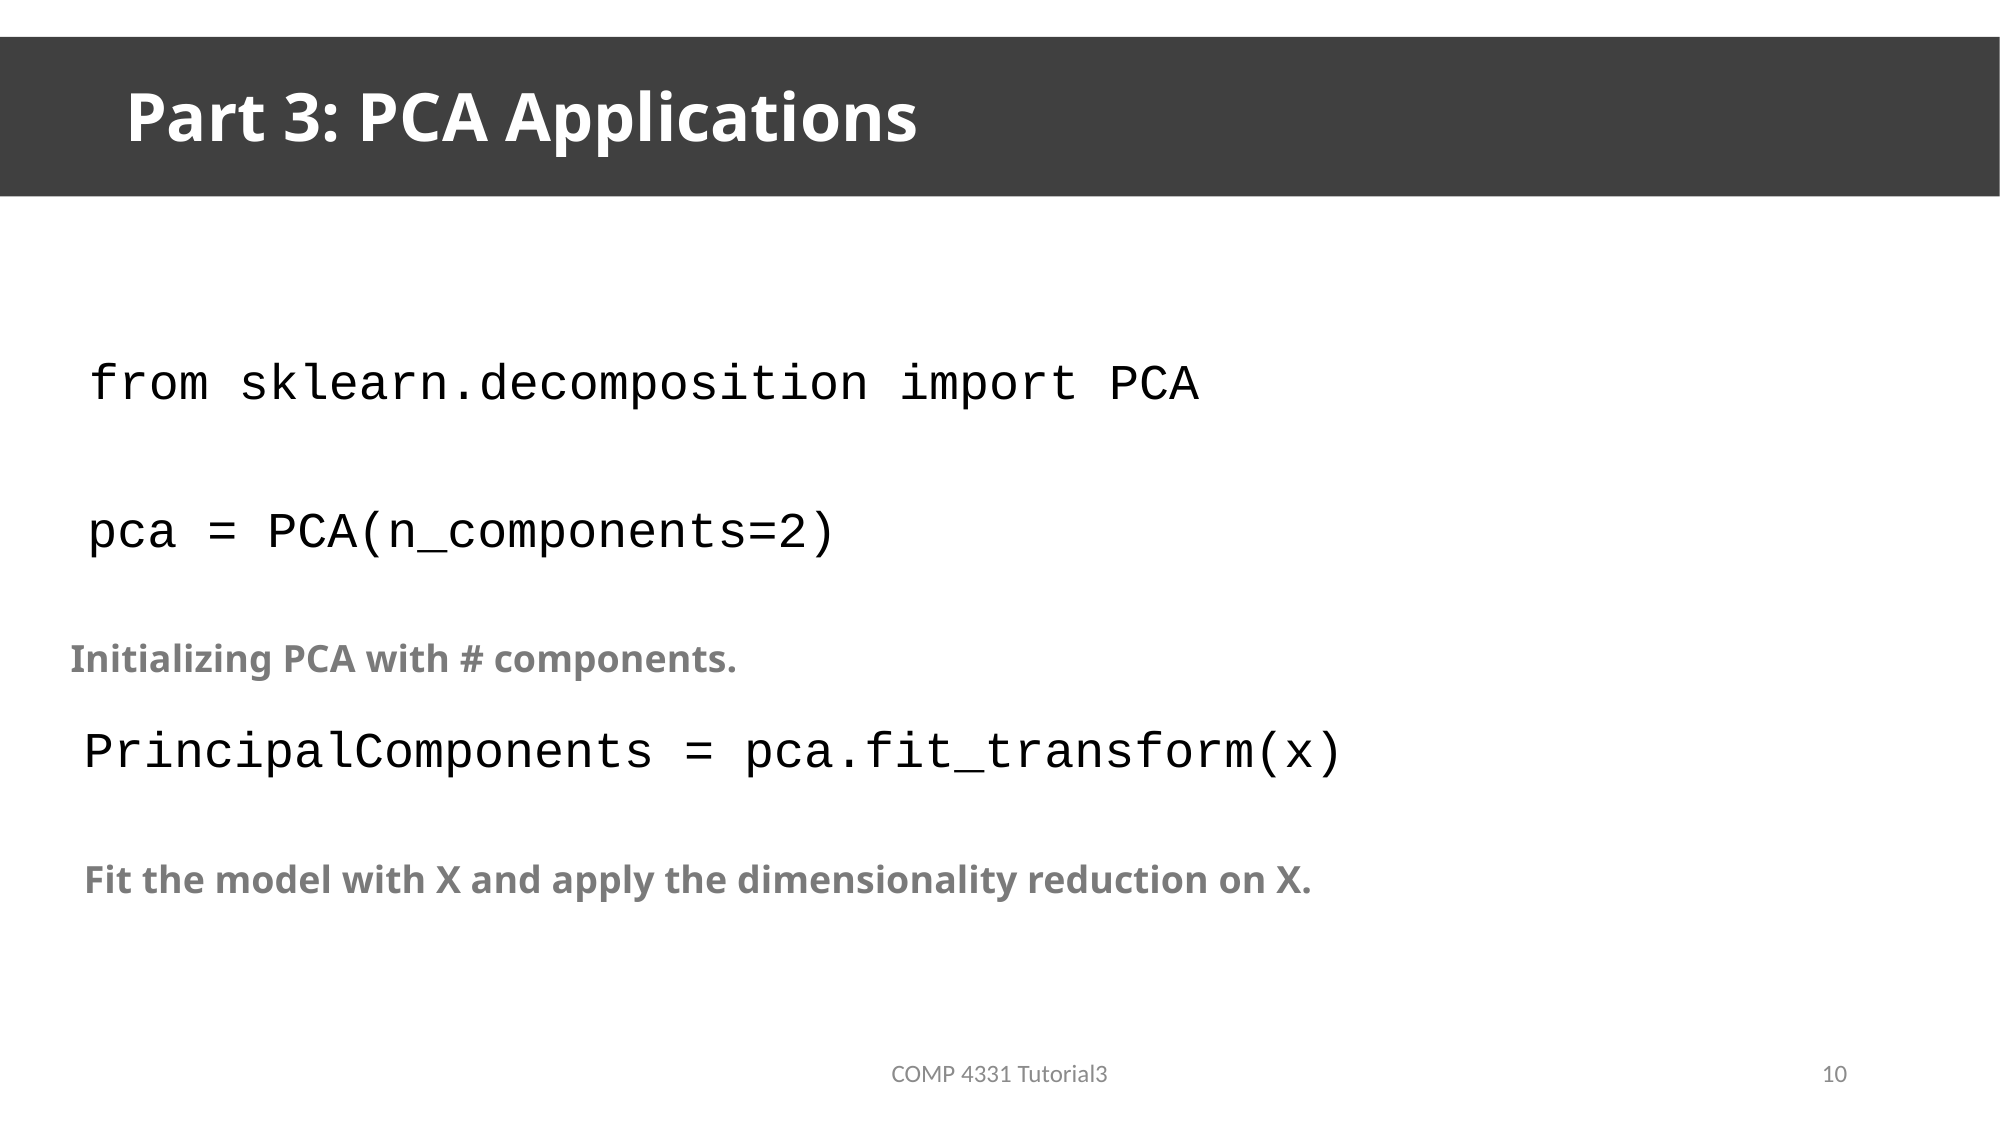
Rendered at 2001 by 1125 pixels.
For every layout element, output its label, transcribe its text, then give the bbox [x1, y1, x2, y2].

text_box [0, 36, 2000, 197]
text_box PrincipalComponents = pca.fit_transform(x) [69, 710, 1572, 876]
text_box Initializing PCA with # components. [55, 627, 773, 688]
footer COMP 4331 Tutorial3 [662, 1042, 1338, 1103]
title Part 3: PCA Applications [109, 63, 1891, 178]
text_box Fit the model with X and apply the dimensionality reduction on X. [69, 848, 1476, 909]
slide_number 10 [1412, 1042, 1863, 1103]
text_box from sklearn.decomposition import PCA [73, 342, 1214, 417]
text_box pca = PCA(n_components=2) [72, 490, 853, 565]
